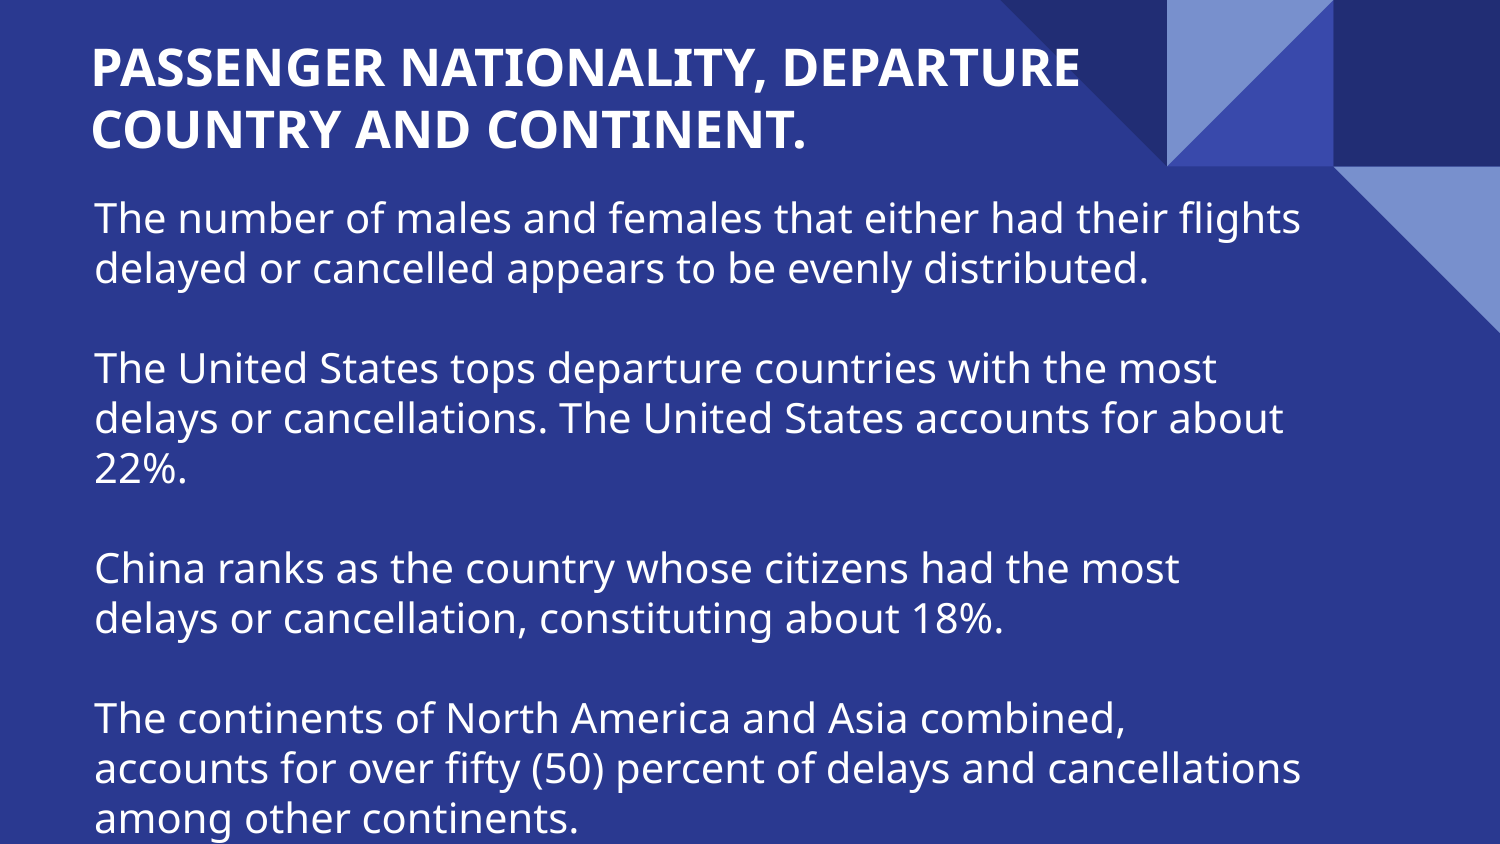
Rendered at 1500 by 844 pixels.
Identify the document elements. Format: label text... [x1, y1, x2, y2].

text_box The number of males and females that either had their flights delayed or cancelled appears to be evenly distributed. The United States tops departure countries with the most delays or cancellations. The United States accounts for about 22%. China ranks as the country whose citizens had the most delays or cancellation, constituting about 18%. The continents of North America and Asia combined, accounts for over fifty (50) percent of delays and cancellations among other continents. [79, 177, 1326, 817]
title PASSENGER NATIONALITY, DEPARTURE COUNTRY AND CONTINENT. [75, 28, 1155, 166]
